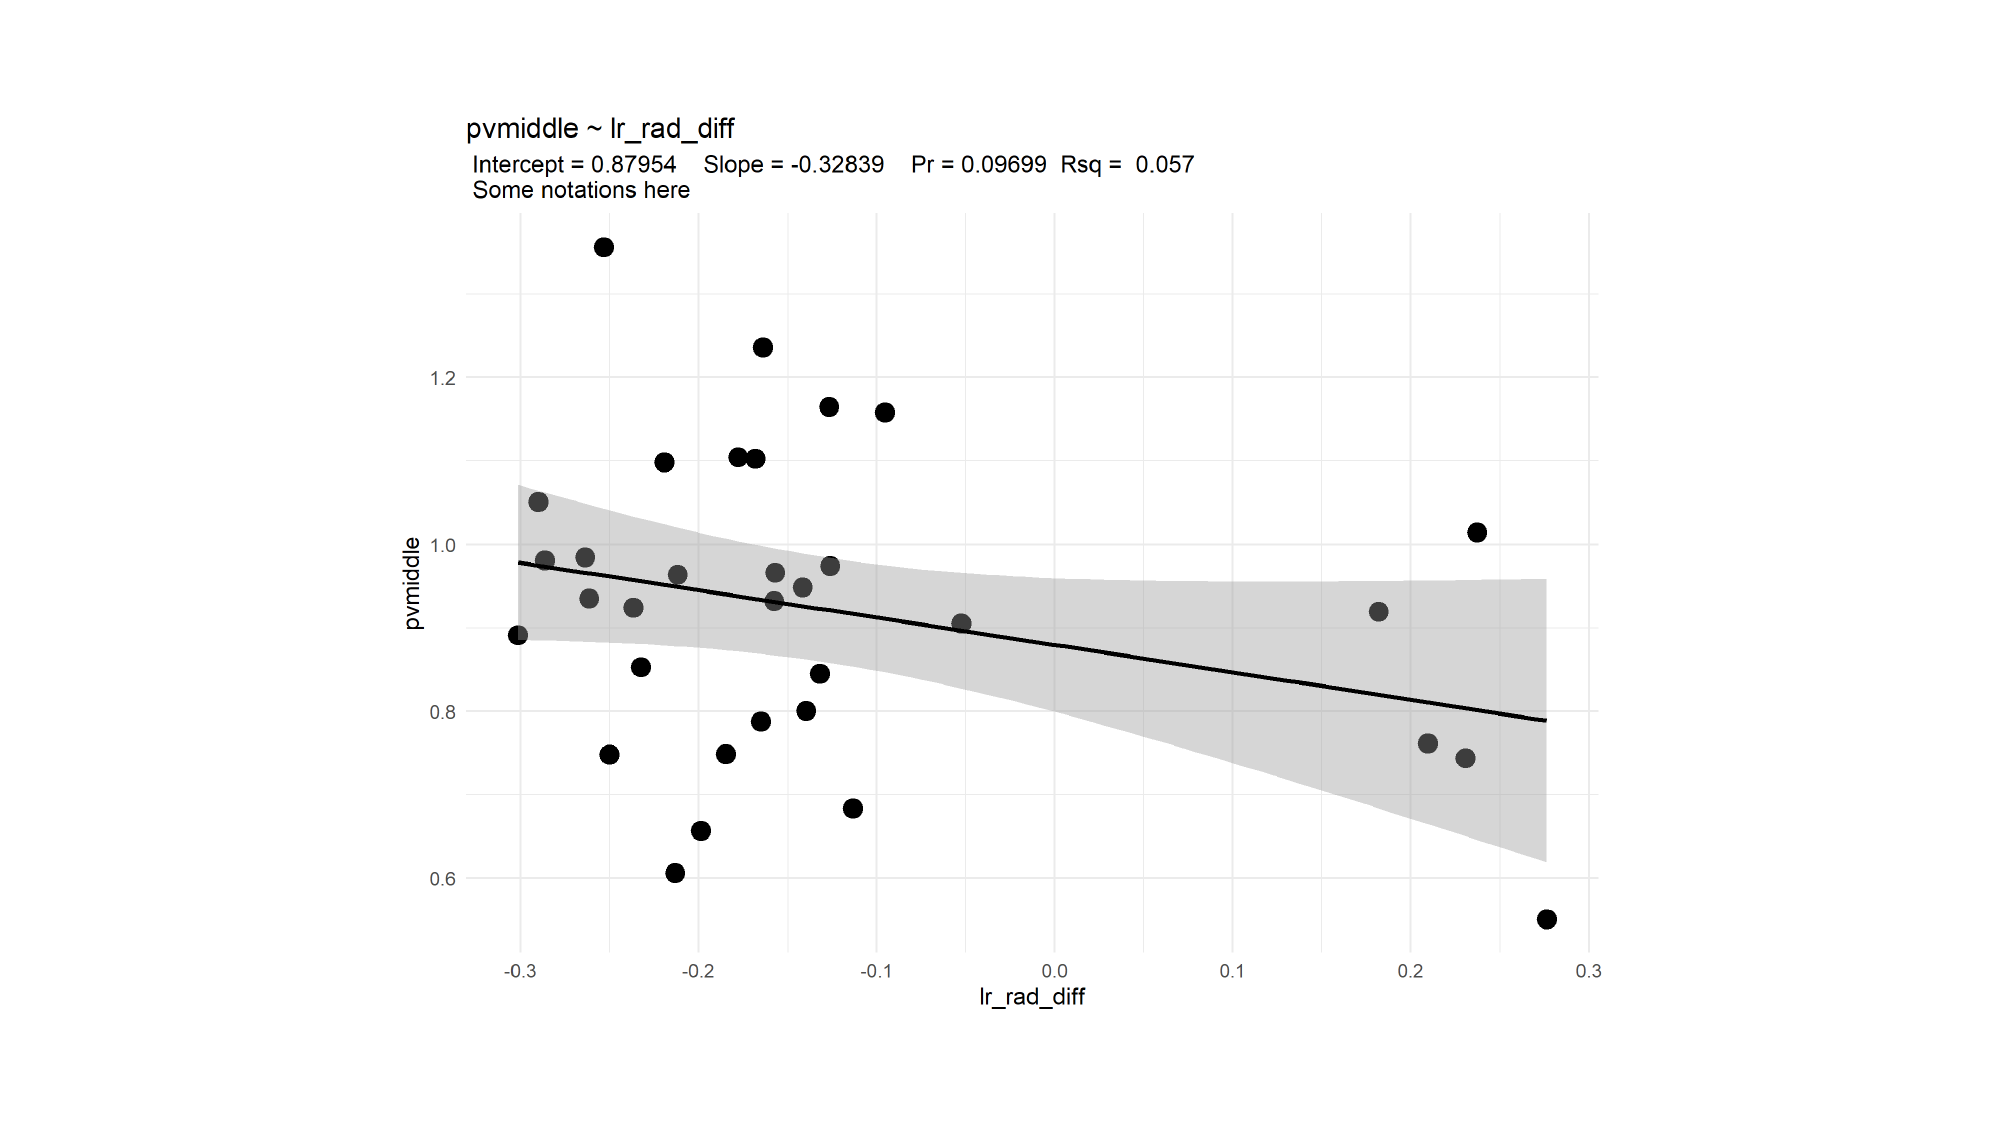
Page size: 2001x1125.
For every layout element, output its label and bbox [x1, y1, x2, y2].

picture [390, 105, 1610, 1020]
